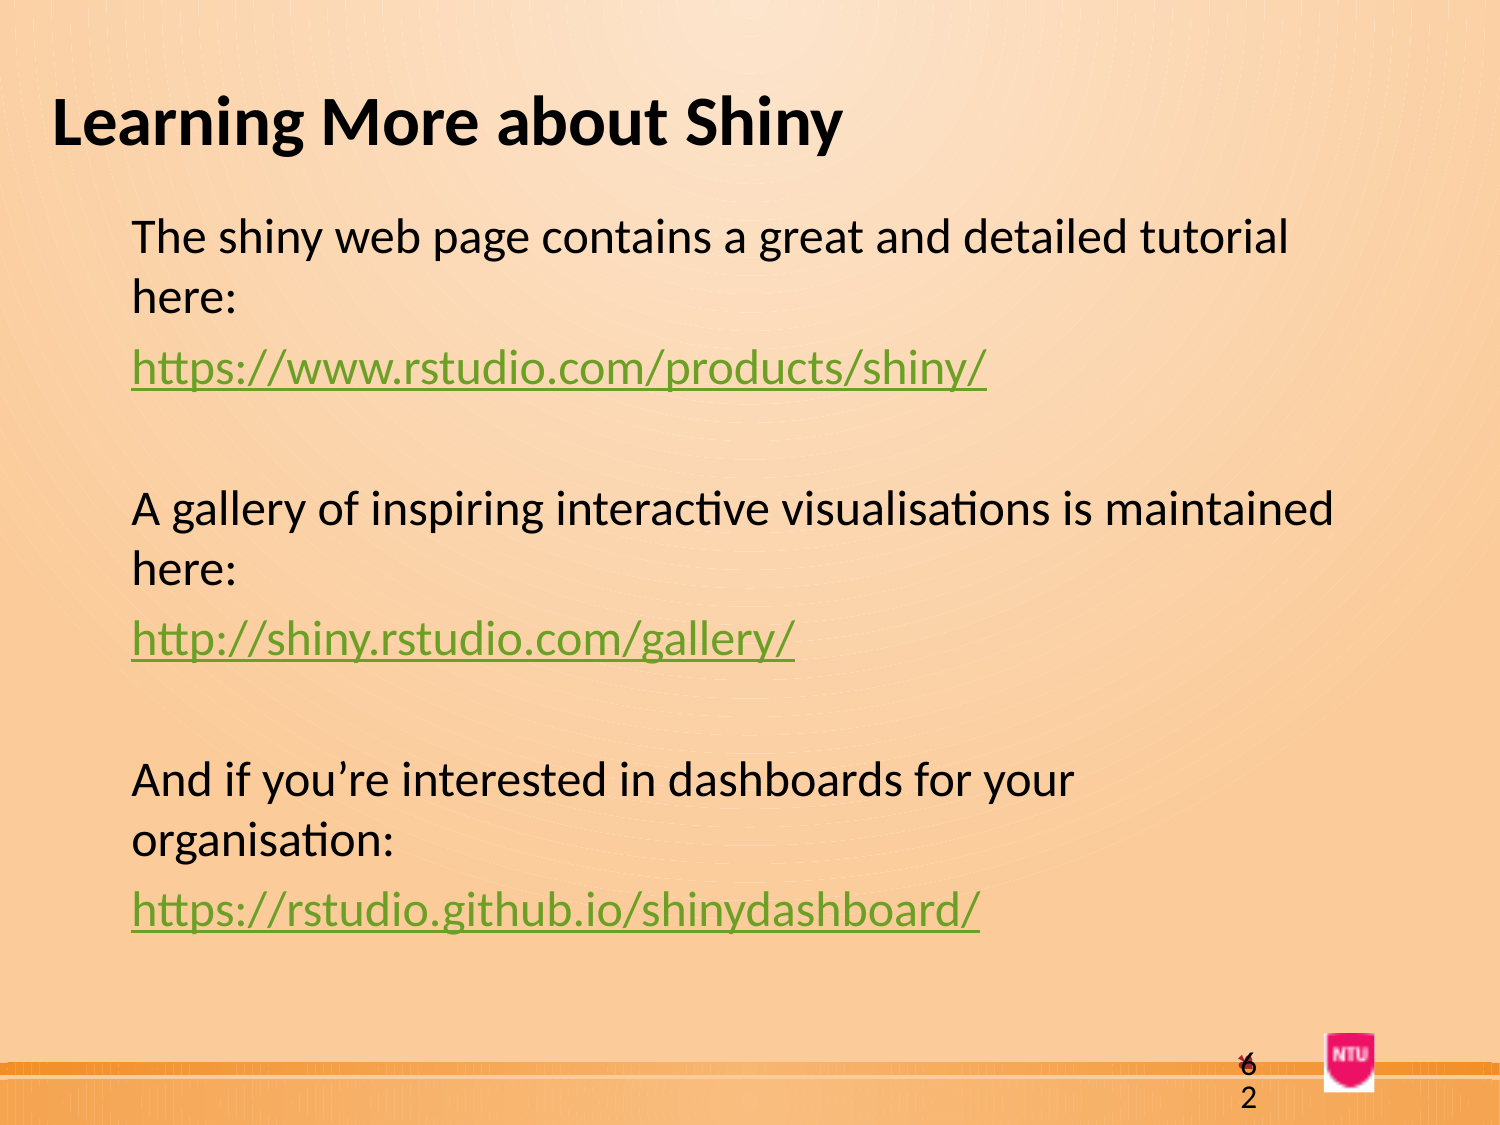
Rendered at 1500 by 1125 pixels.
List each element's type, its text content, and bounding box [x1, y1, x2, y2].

slide_number 62 [1221, 1036, 1289, 1089]
title Learning More about Shiny [37, 72, 1300, 173]
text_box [1323, 1033, 1375, 1093]
text_box The shiny web page contains a great and detailed tutorial here: https://www.rstudio.com/products/shiny/ A gallery of inspiring interactive visualisations is maintained here: http://shiny.rstudio.com/gallery/ And if you’re interested in dashboards for your organisation: https://rstudio.github.io/shinydashboard/ [123, 196, 1344, 945]
